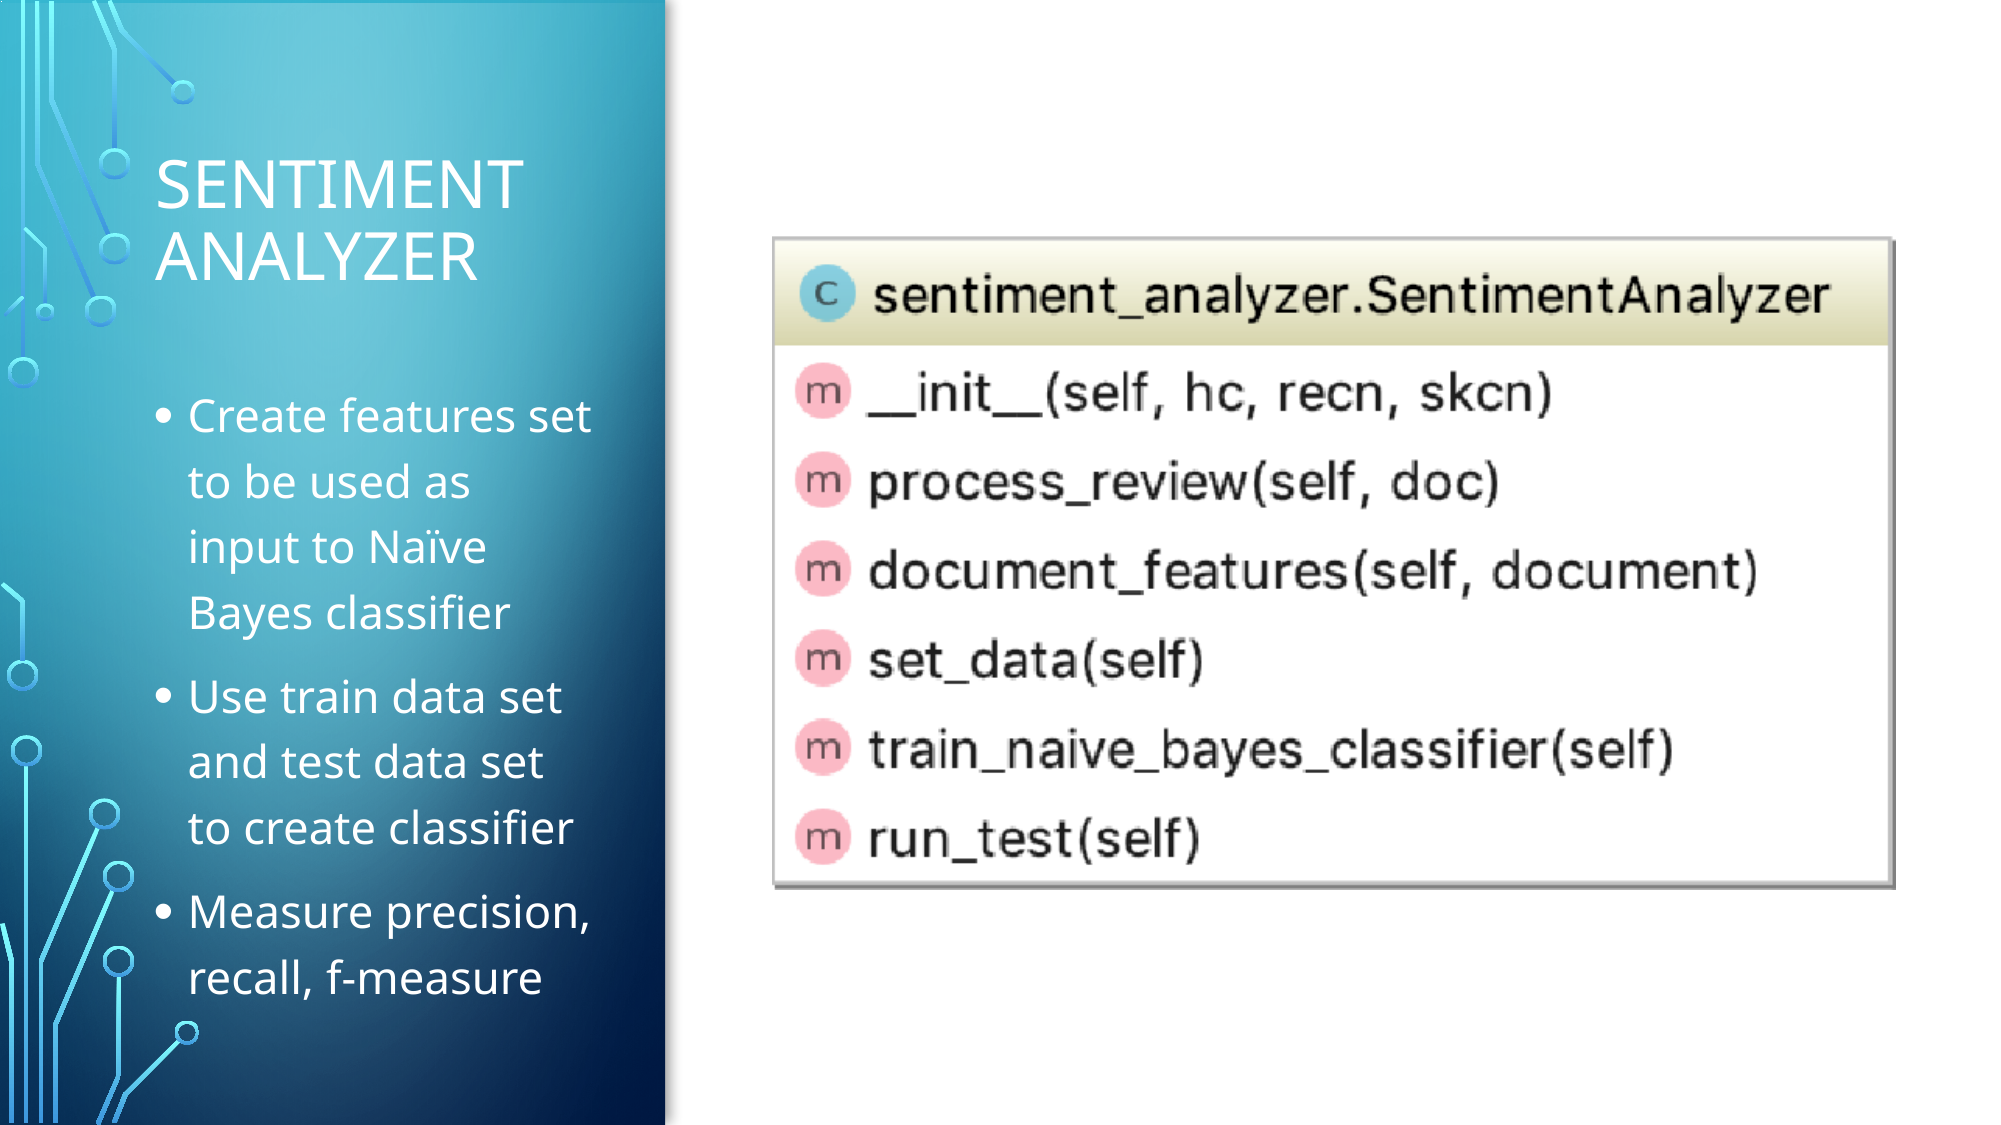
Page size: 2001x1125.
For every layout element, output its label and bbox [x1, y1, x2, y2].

picture [201, 0, 667, 1125]
text_box [0, 0, 201, 1125]
text_box [678, 0, 2000, 1125]
picture [772, 234, 1896, 890]
